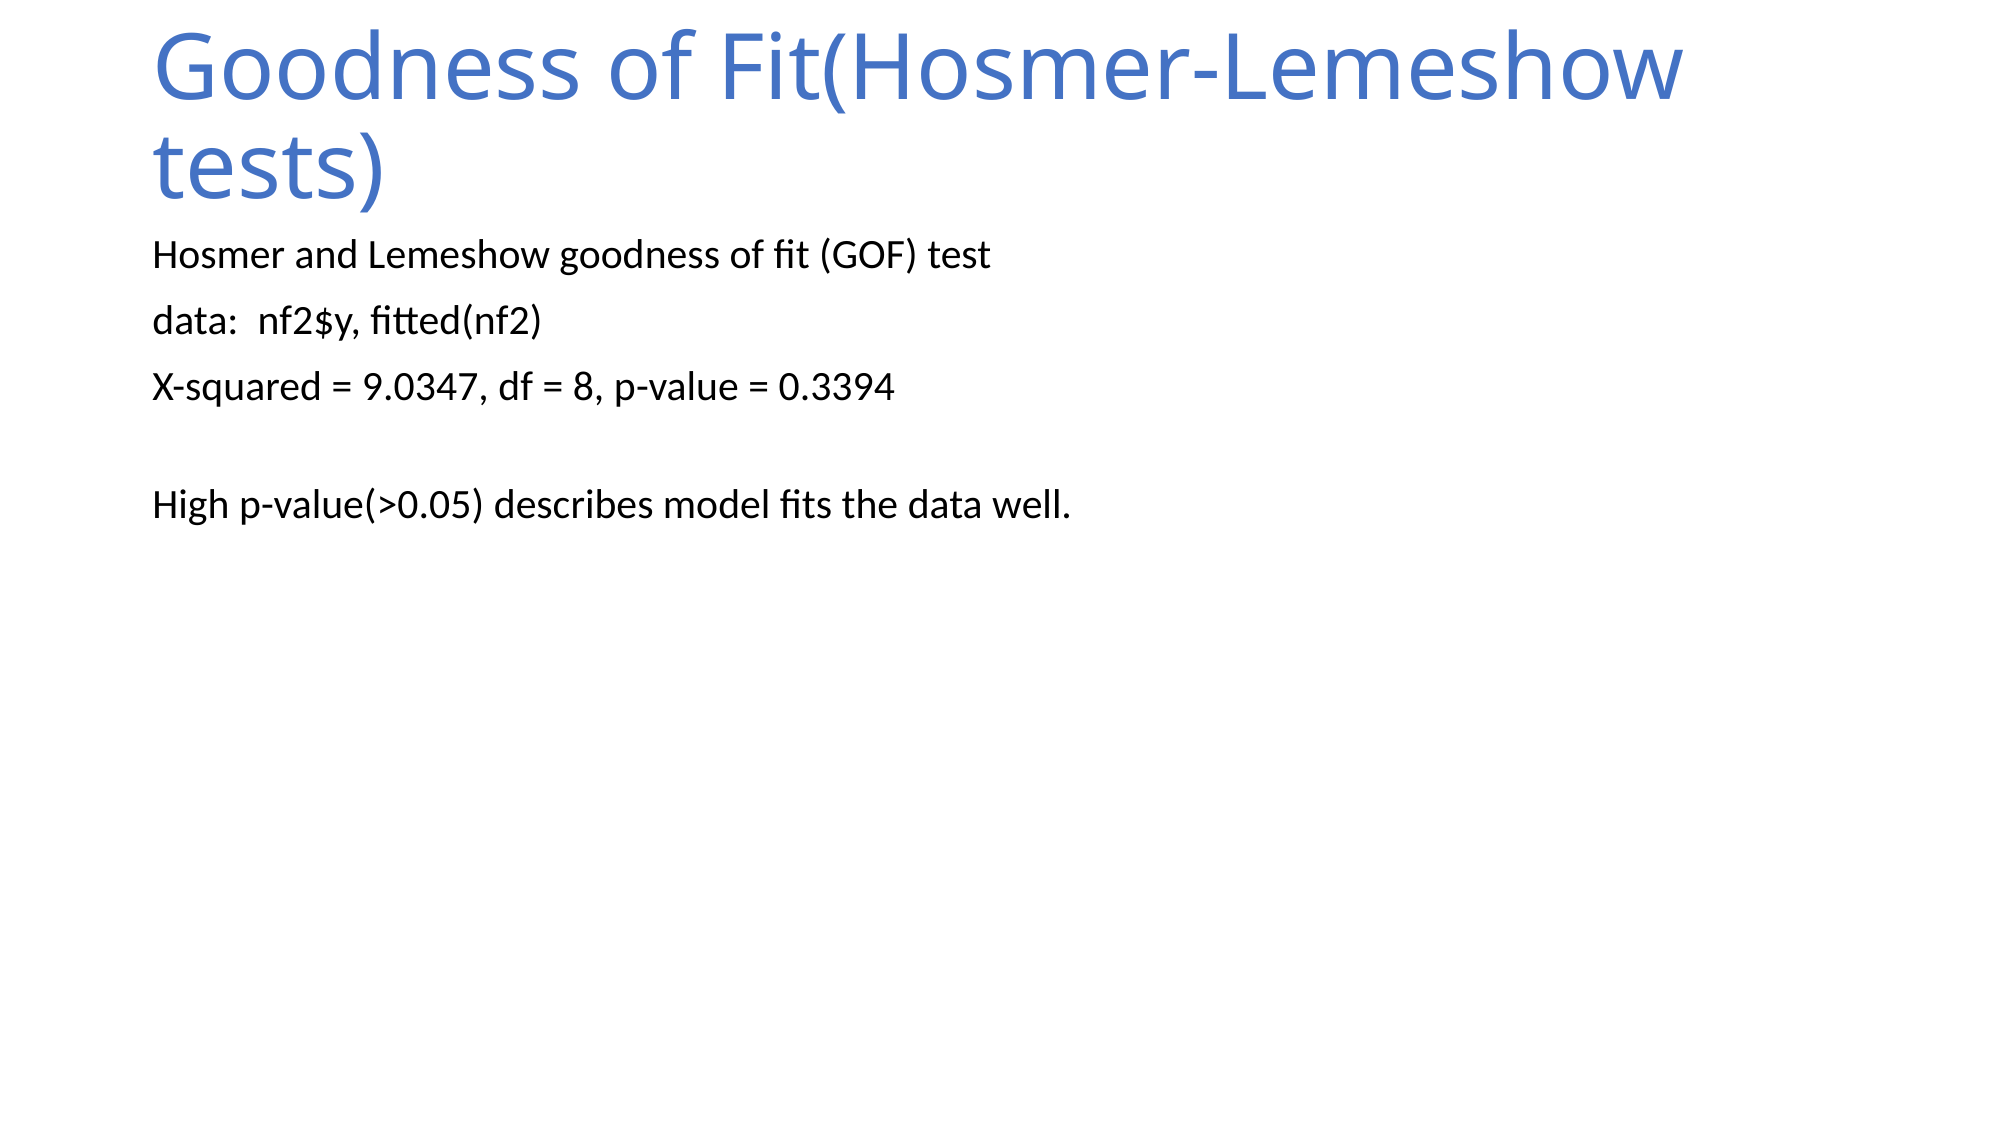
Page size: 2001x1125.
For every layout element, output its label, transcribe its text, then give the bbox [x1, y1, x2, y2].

title Goodness of Fit(Hosmer-Lemeshow tests) [137, 59, 1863, 179]
list Hosmer and Lemeshow goodness of fit (GOF) test data: nf2$y, fitted(nf2) X-squared = 9.0347, df = 8, p-value = 0.3394 High p-value(>0.05) describes model fits the data well. [137, 224, 1863, 757]
